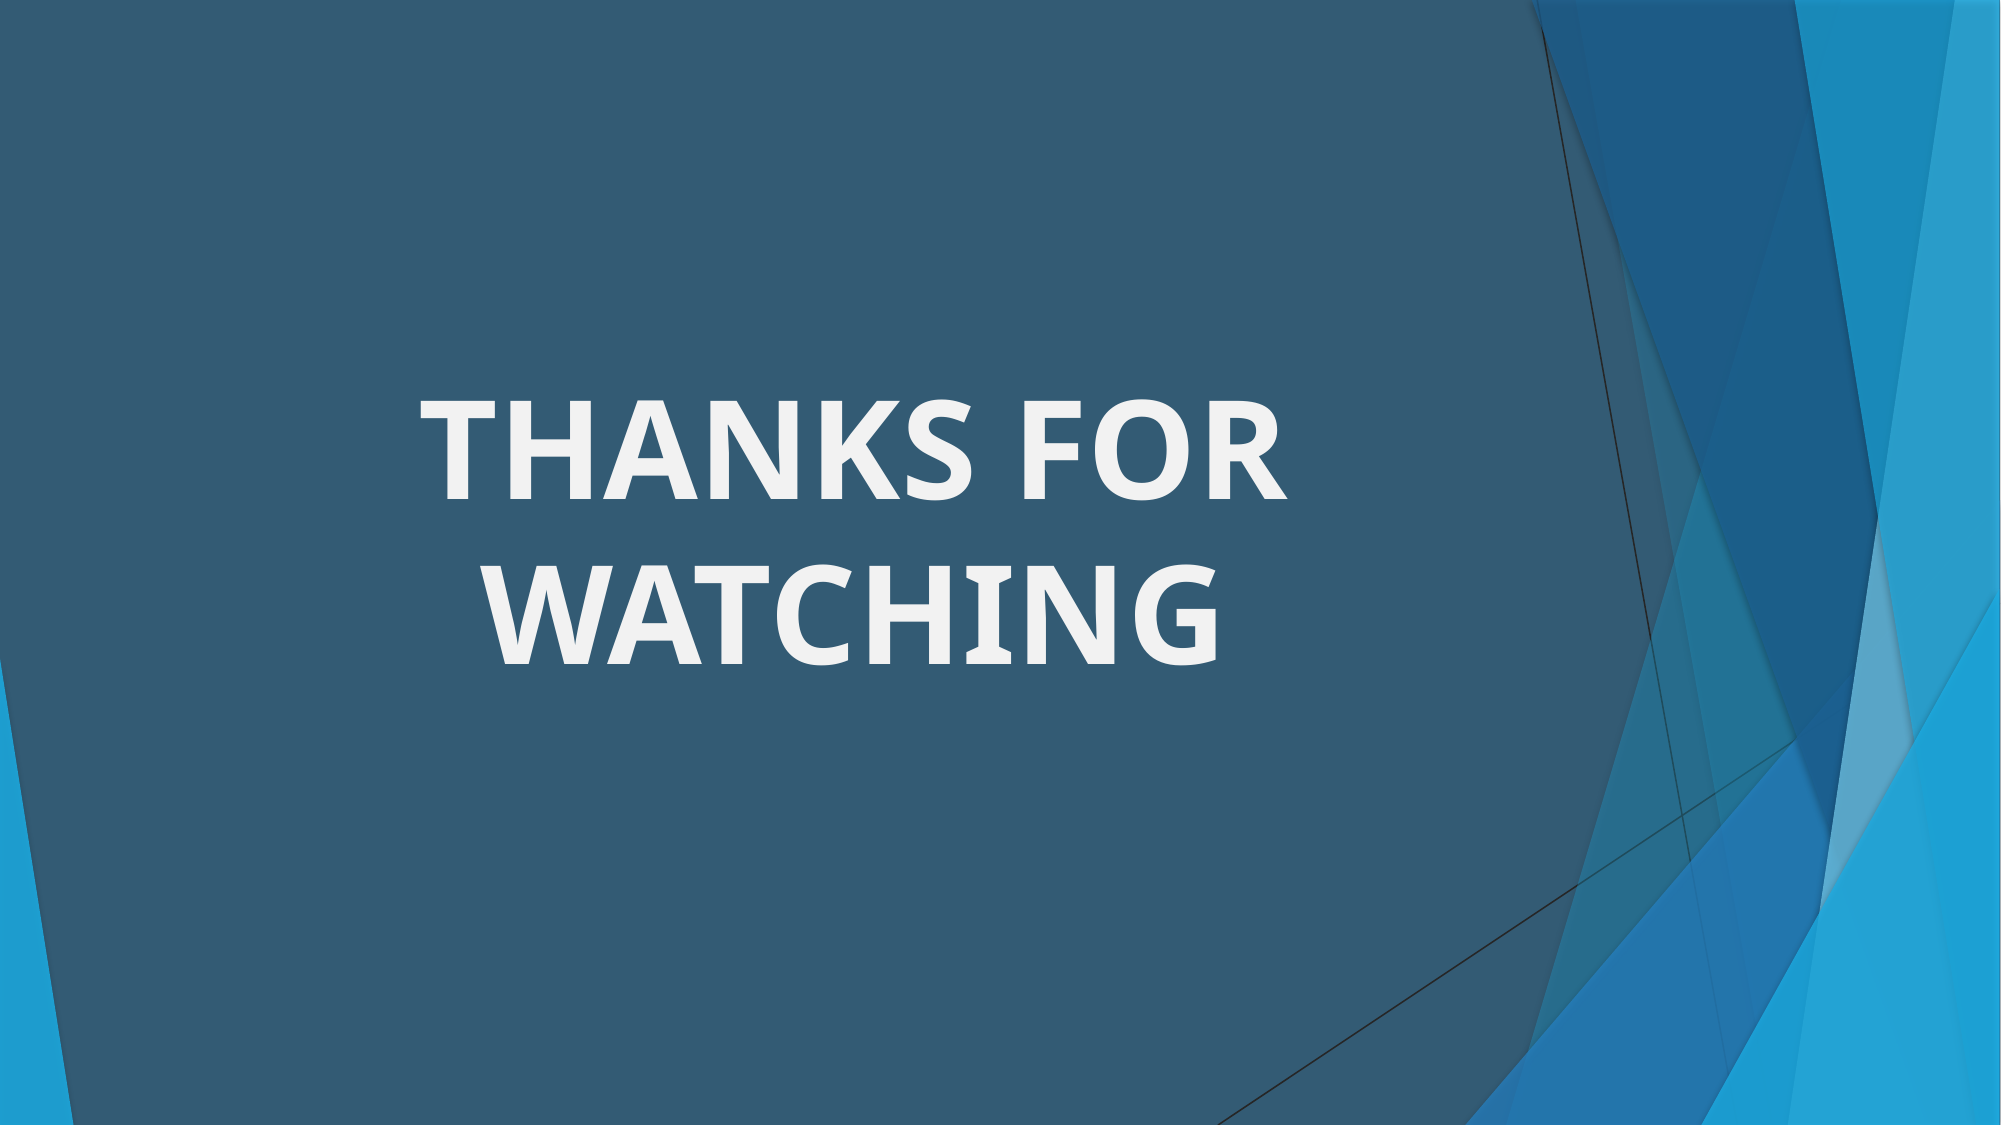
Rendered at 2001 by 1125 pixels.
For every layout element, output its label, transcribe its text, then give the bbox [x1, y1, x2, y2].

list THANKS FOR WATCHING [111, 354, 1522, 992]
